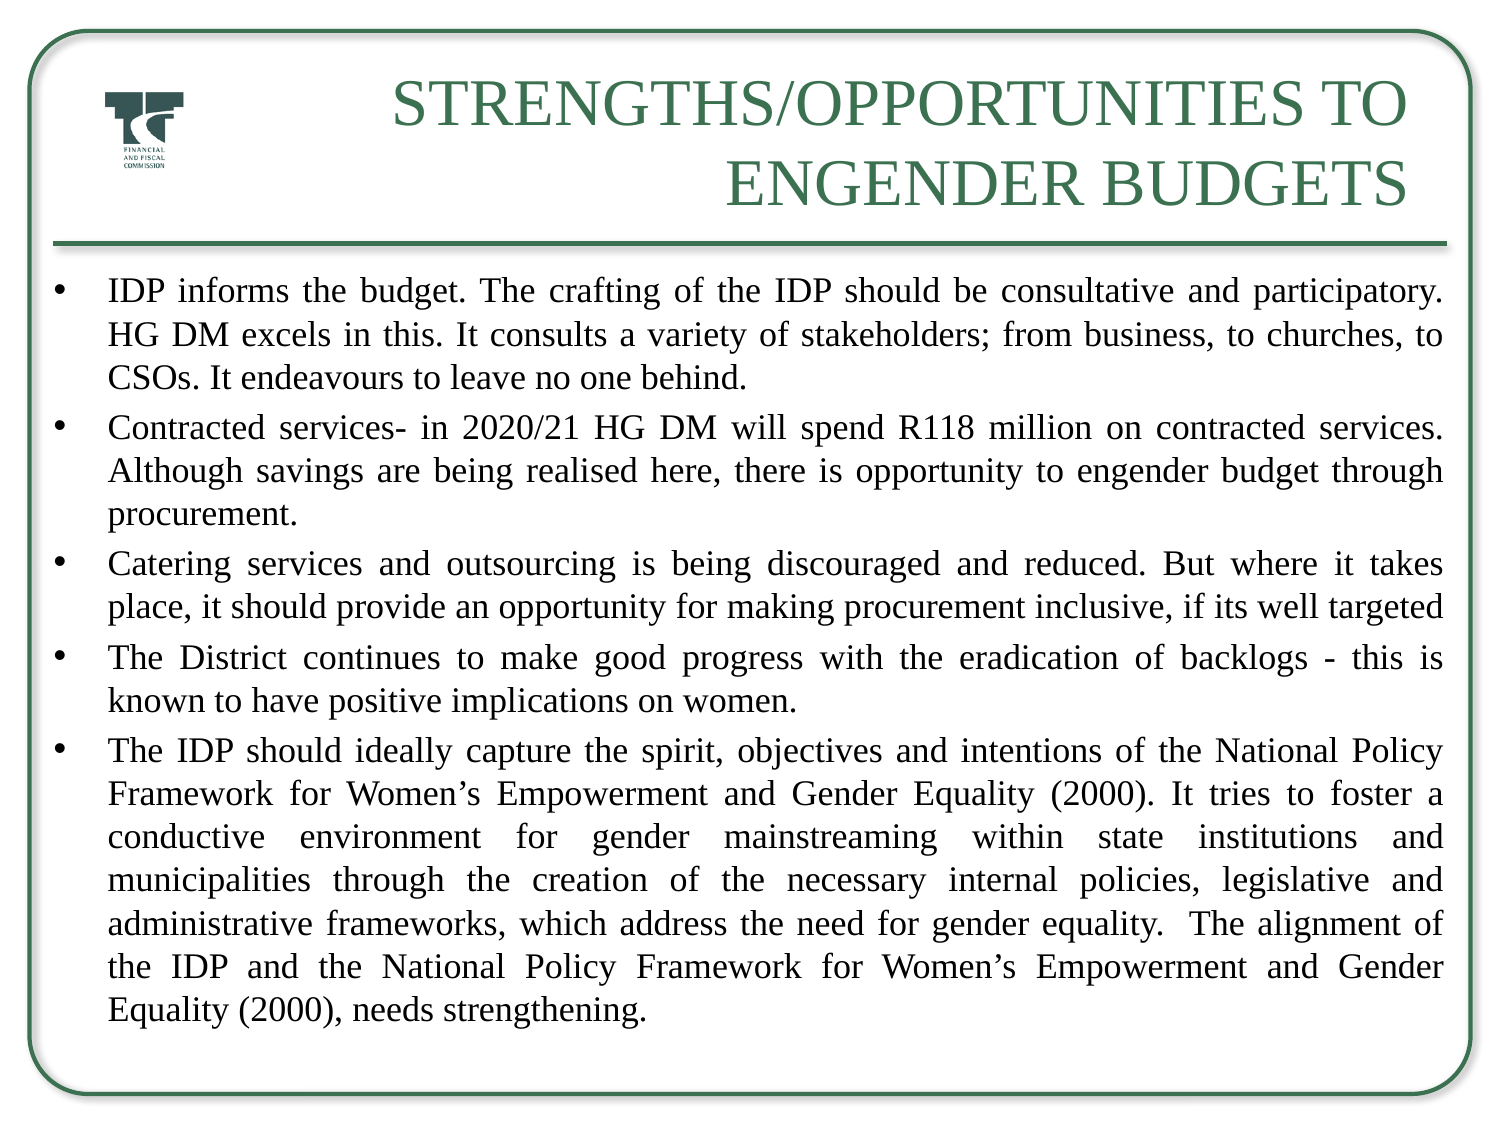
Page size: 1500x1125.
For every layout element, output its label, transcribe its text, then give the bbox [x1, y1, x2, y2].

title Strengths/Opportunities to Engender budgets [75, 45, 1425, 233]
list IDP informs the budget. The crafting of the IDP should be consultative and participatory. HG DM excels in this. It consults a variety of stakeholders; from business, to churches, to CSOs. It endeavours to leave no one behind. Contracted services- in 2020/21 HG DM will spend R118 million on contracted services. Although savings are being realised here, there is opportunity to engender budget through procurement. Catering services and outsourcing is being discouraged and reduced. But where it takes place, it should provide an opportunity for making procurement inclusive, if its well targeted The District continues to make good progress with the eradication of backlogs - this is known to have positive implications on women. The IDP should ideally capture the spirit, objectives and intentions of the National Policy Framework for Women’s Empowerment and Gender Equality (2000). It tries to foster a conductive environment for gender mainstreaming within state institutions and municipalities through the creation of the necessary internal policies, legislative and administrative frameworks, which address the need for gender equality. The alignment of the IDP and the National Policy Framework for Women’s Empowerment and Gender Equality (2000), needs strengthening. [38, 259, 1462, 1059]
